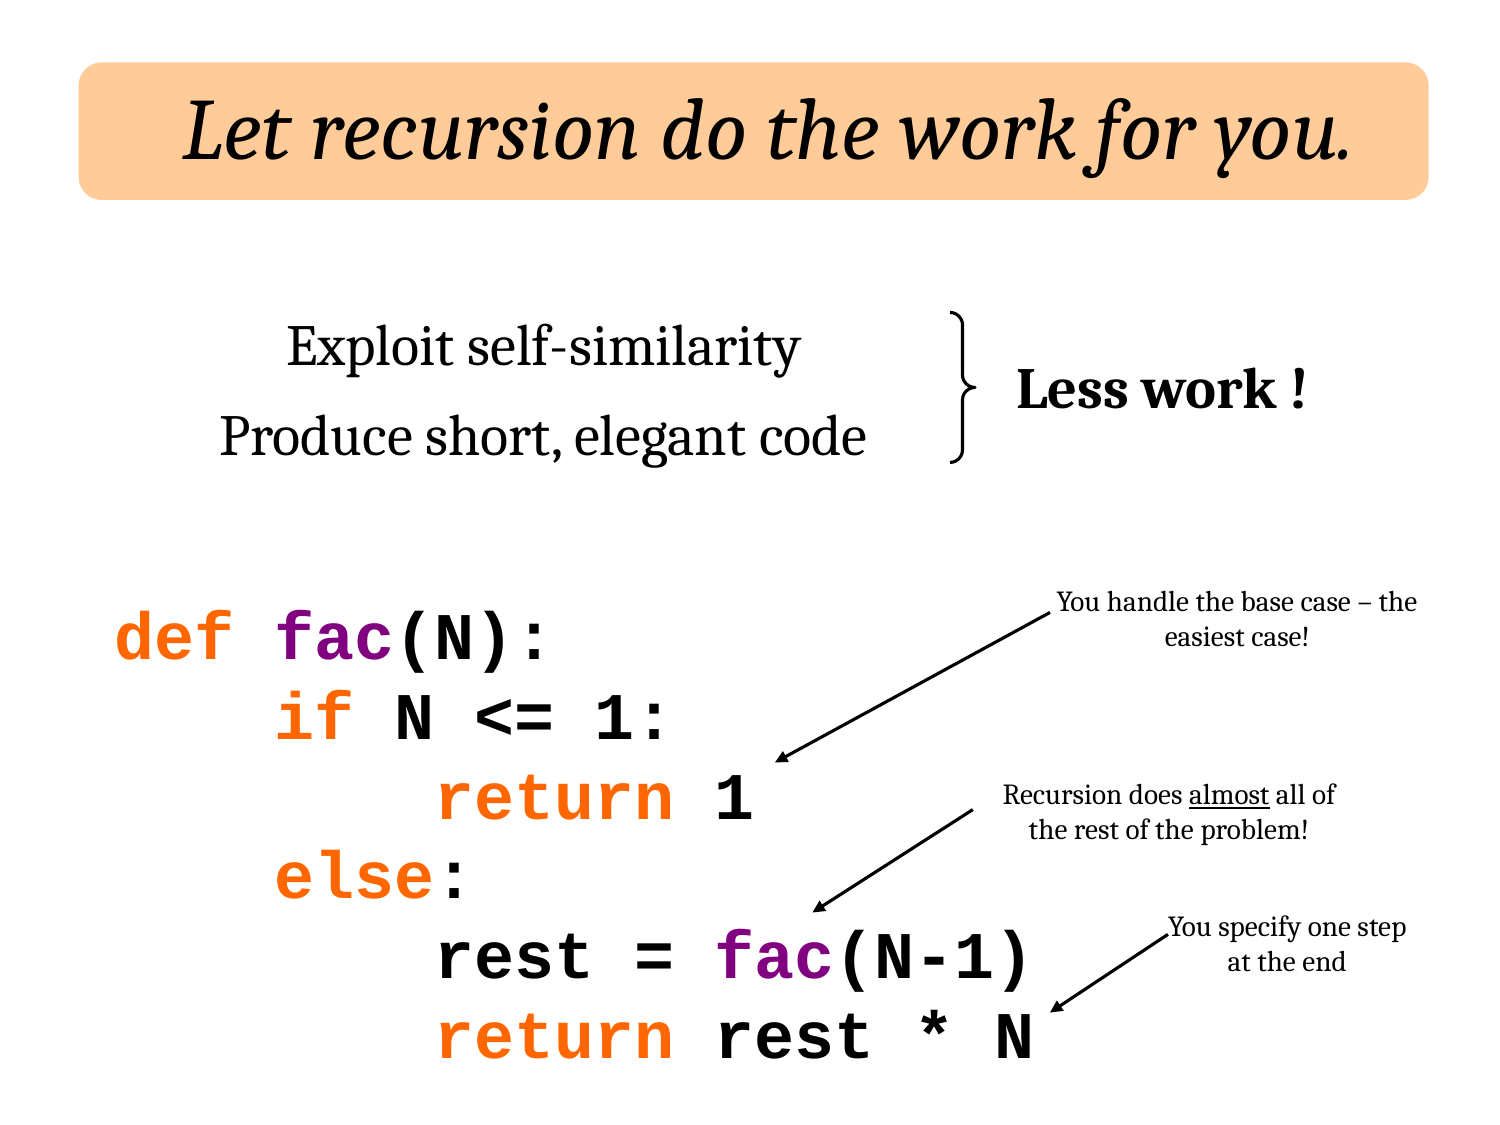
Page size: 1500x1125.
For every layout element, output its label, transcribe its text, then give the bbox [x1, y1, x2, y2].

text_box [950, 312, 976, 463]
text_box Produce short, elegant code [87, 389, 1000, 475]
text_box [774, 619, 1037, 763]
text_box Less work ! [1001, 342, 1339, 428]
text_box Let recursion do the work for you. [87, 64, 1450, 185]
text_box You handle the base case – the easiest case! [1037, 574, 1438, 660]
text_box def fac(N): if N <= 1: return 1 else: rest = fac(N-1) return rest * N [99, 585, 1363, 1080]
text_box [78, 67, 1428, 200]
text_box [812, 809, 973, 913]
text_box Exploit self-similarity [87, 299, 1000, 385]
text_box [1050, 934, 1168, 1013]
text_box You specify one step at the end [1149, 899, 1425, 985]
text_box Recursion does almost all of the rest of the problem! [969, 768, 1369, 853]
